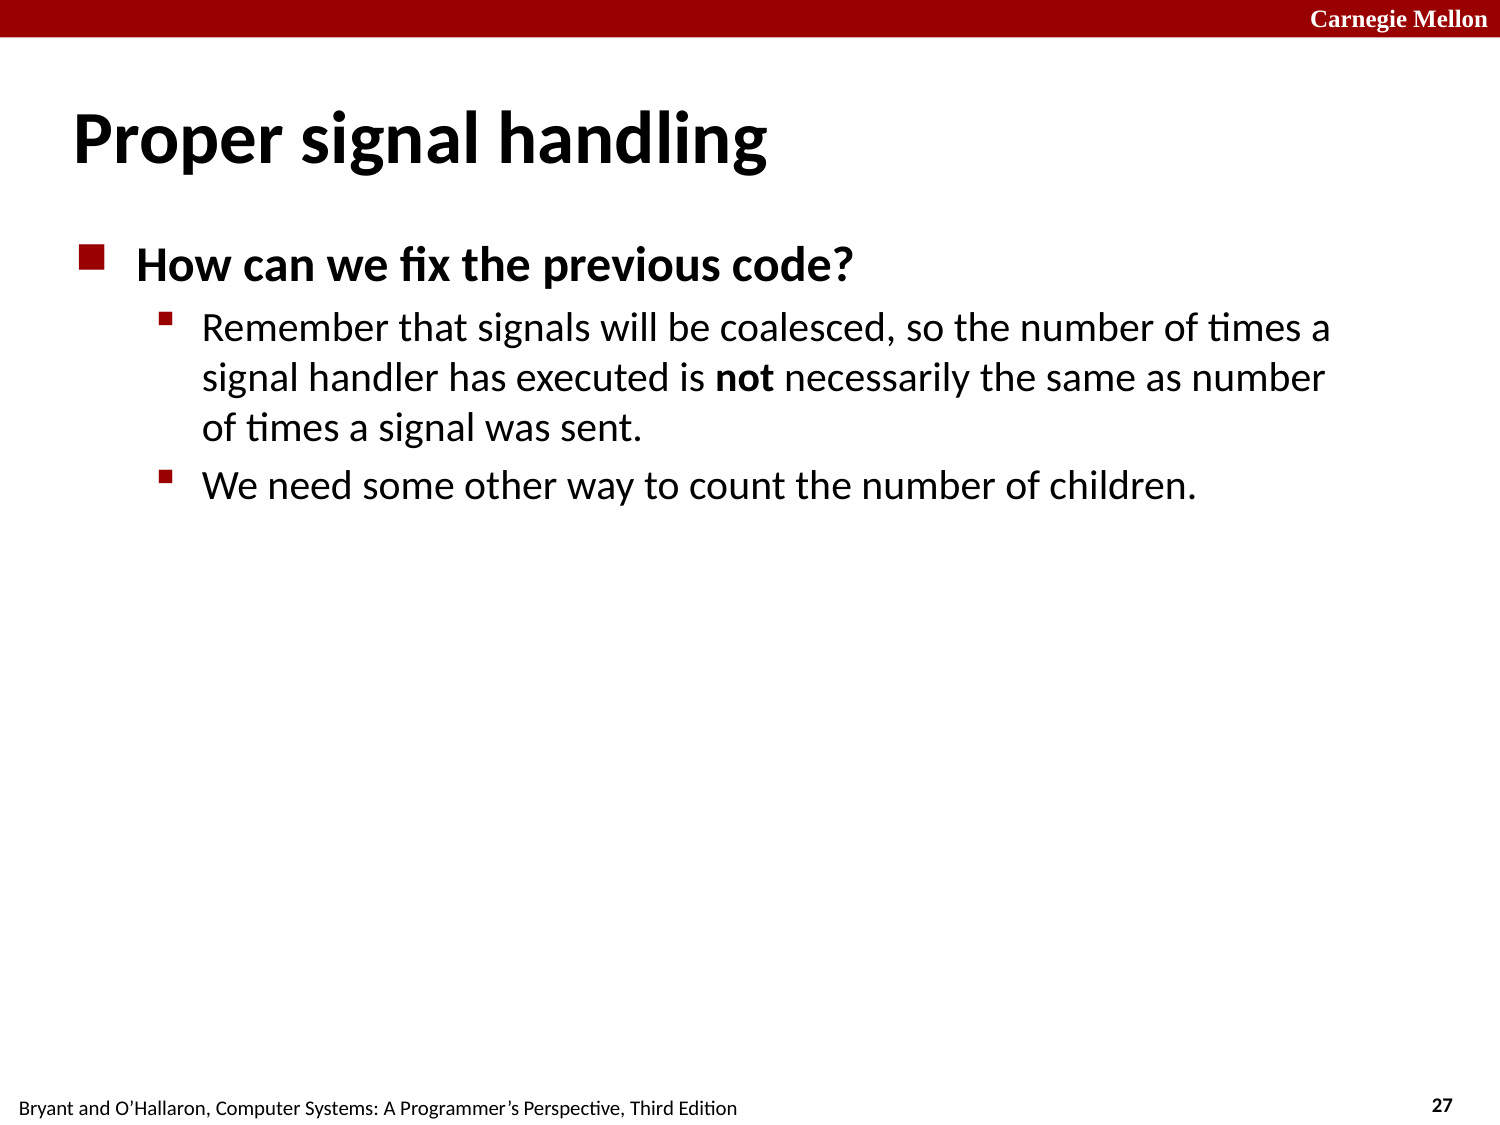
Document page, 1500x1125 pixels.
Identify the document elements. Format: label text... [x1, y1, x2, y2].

list How can we fix the previous code? Remember that signals will be coalesced, so the number of times a signal handler has executed is not necessarily the same as number of times a signal was sent. We need some other way to count the number of children. [64, 223, 1361, 1040]
title Proper signal handling [58, 71, 1305, 197]
